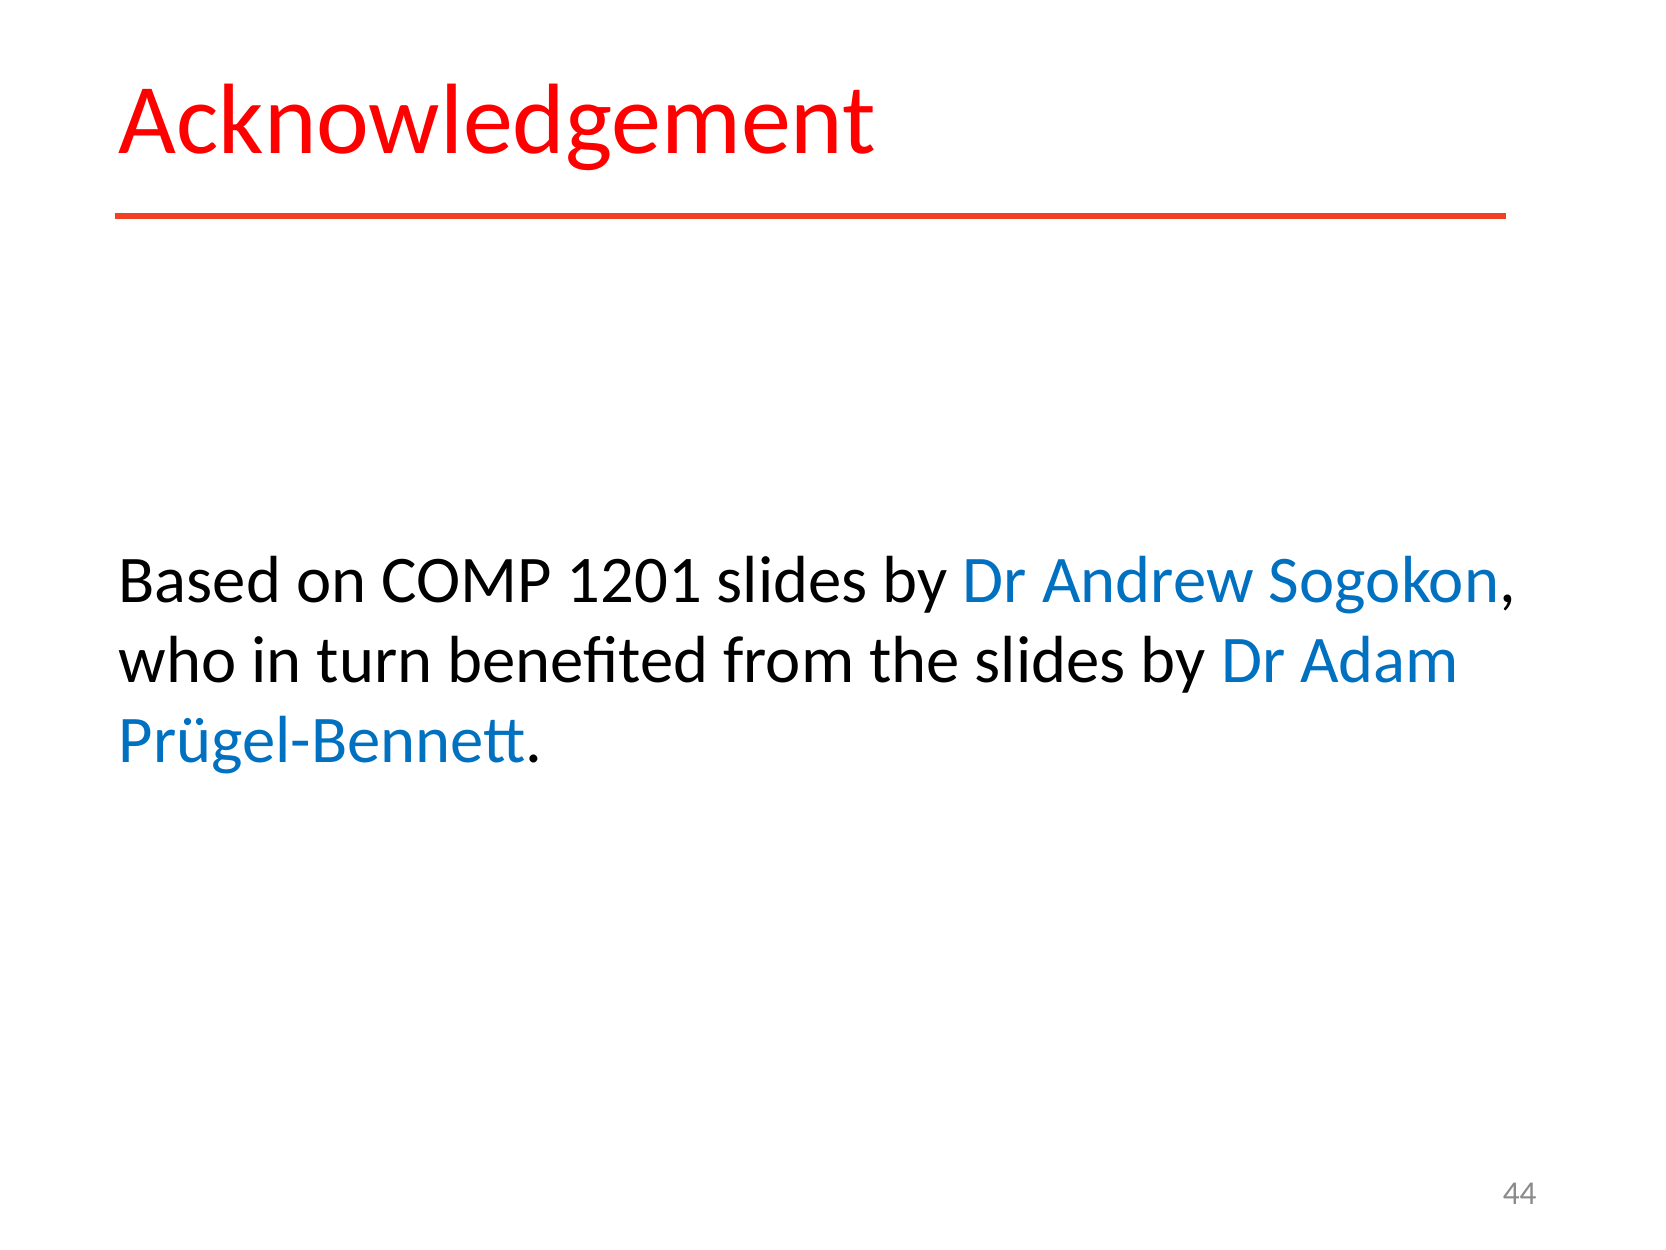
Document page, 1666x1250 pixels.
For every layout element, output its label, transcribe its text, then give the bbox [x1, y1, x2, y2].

list Based on COMP 1201 slides by Dr Andrew Sogokon, who in turn benefited from the slides by Dr Adam Prügel-Bennett. [103, 258, 1552, 1159]
slide_number 44 [1176, 1158, 1552, 1225]
title Acknowledgement [103, 0, 1541, 242]
